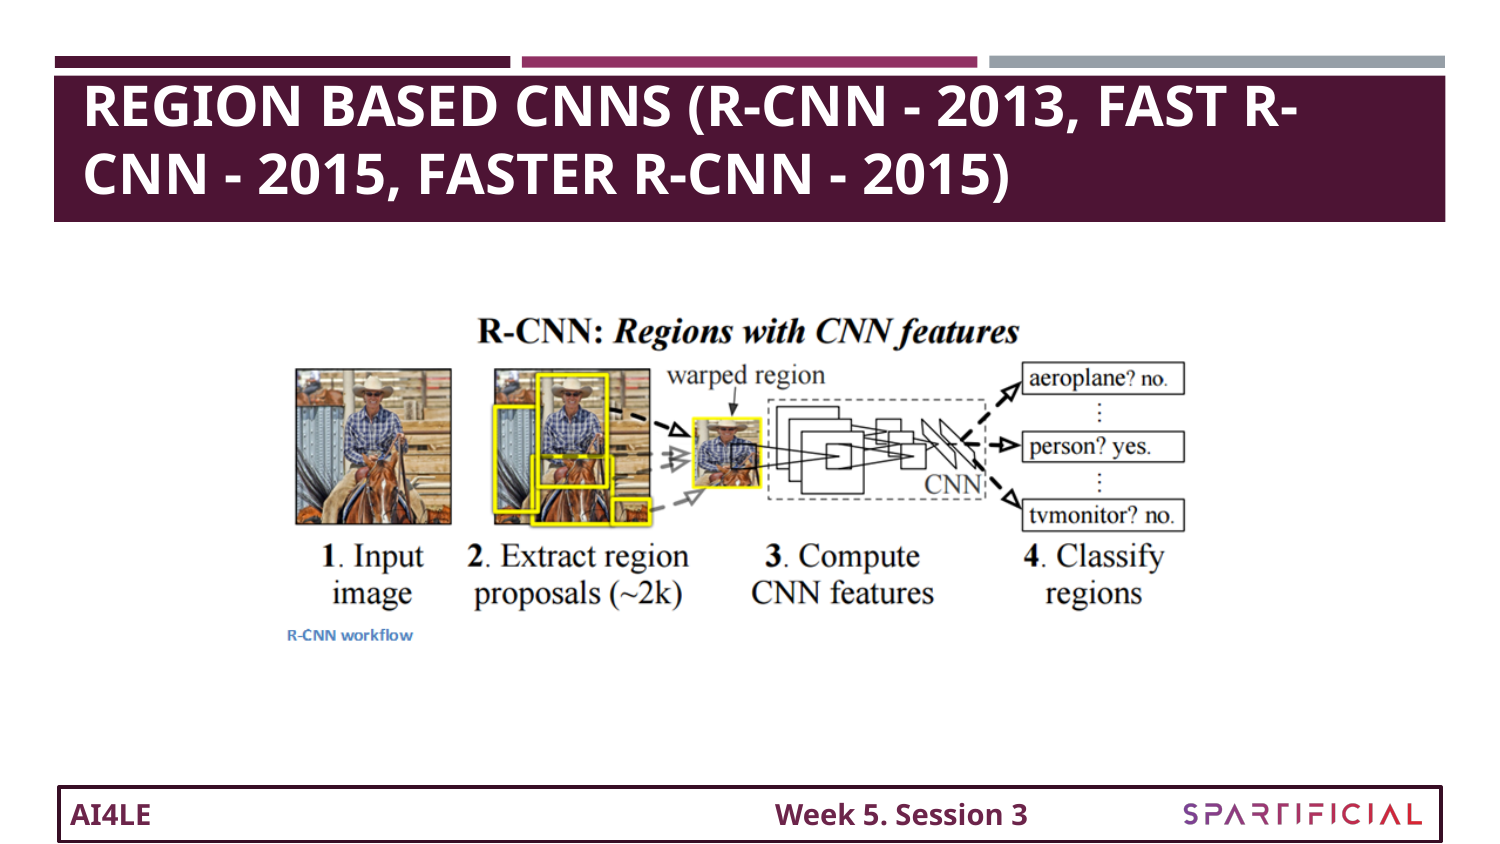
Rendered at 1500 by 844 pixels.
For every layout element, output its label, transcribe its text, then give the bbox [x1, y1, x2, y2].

picture [1178, 790, 1429, 838]
text_box AI4LE Week 5. Session 3 [58, 786, 1442, 842]
title REGION BASED CNNS (R-CNN - 2013, FAST R-CNN - 2015, FASTER R-CNN - 2015) [71, 86, 1429, 212]
picture [255, 299, 1245, 657]
